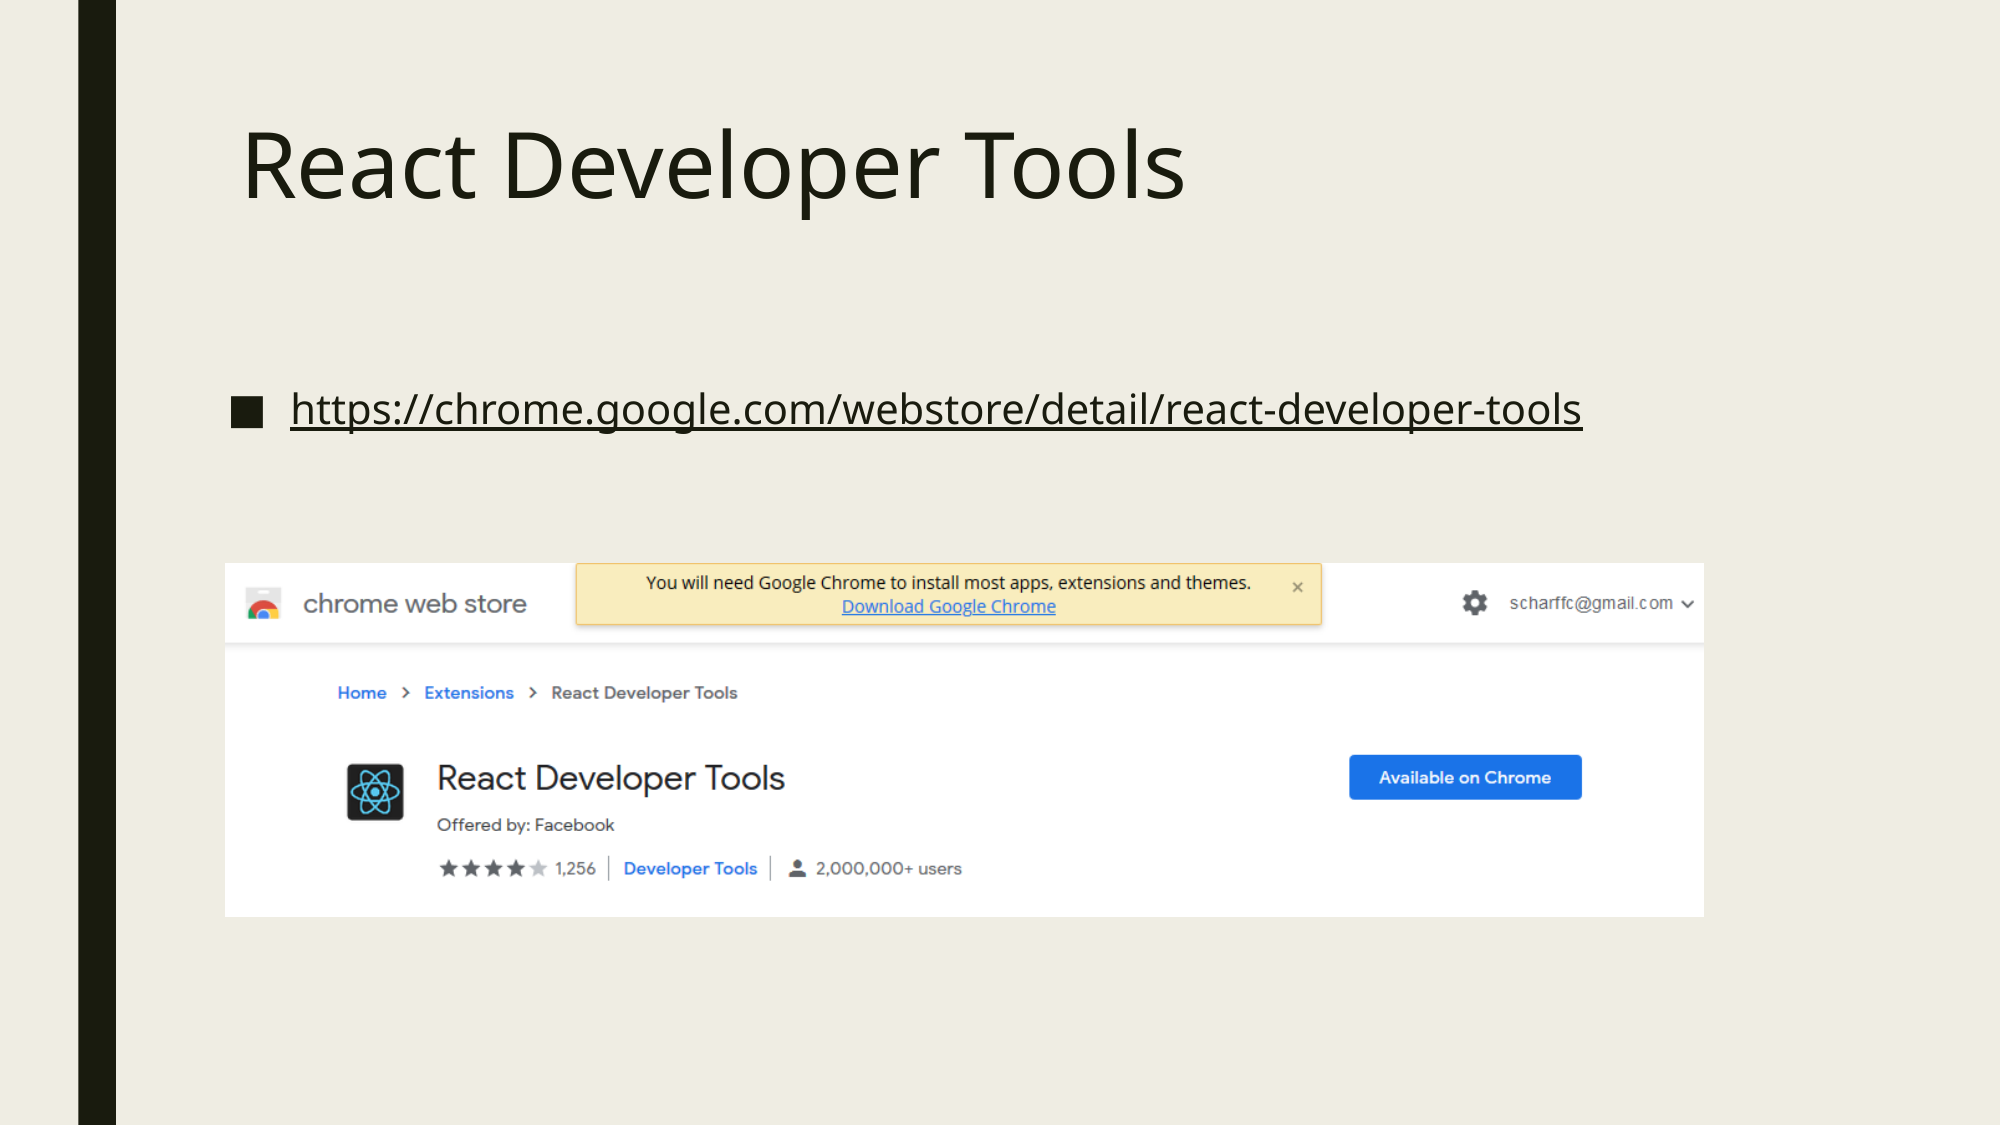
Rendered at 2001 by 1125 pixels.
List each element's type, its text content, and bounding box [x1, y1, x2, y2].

list https://chrome.google.com/webstore/detail/react-developer-tools [212, 375, 1788, 963]
picture [224, 563, 1705, 918]
title React Developer Tools [225, 112, 1800, 357]
